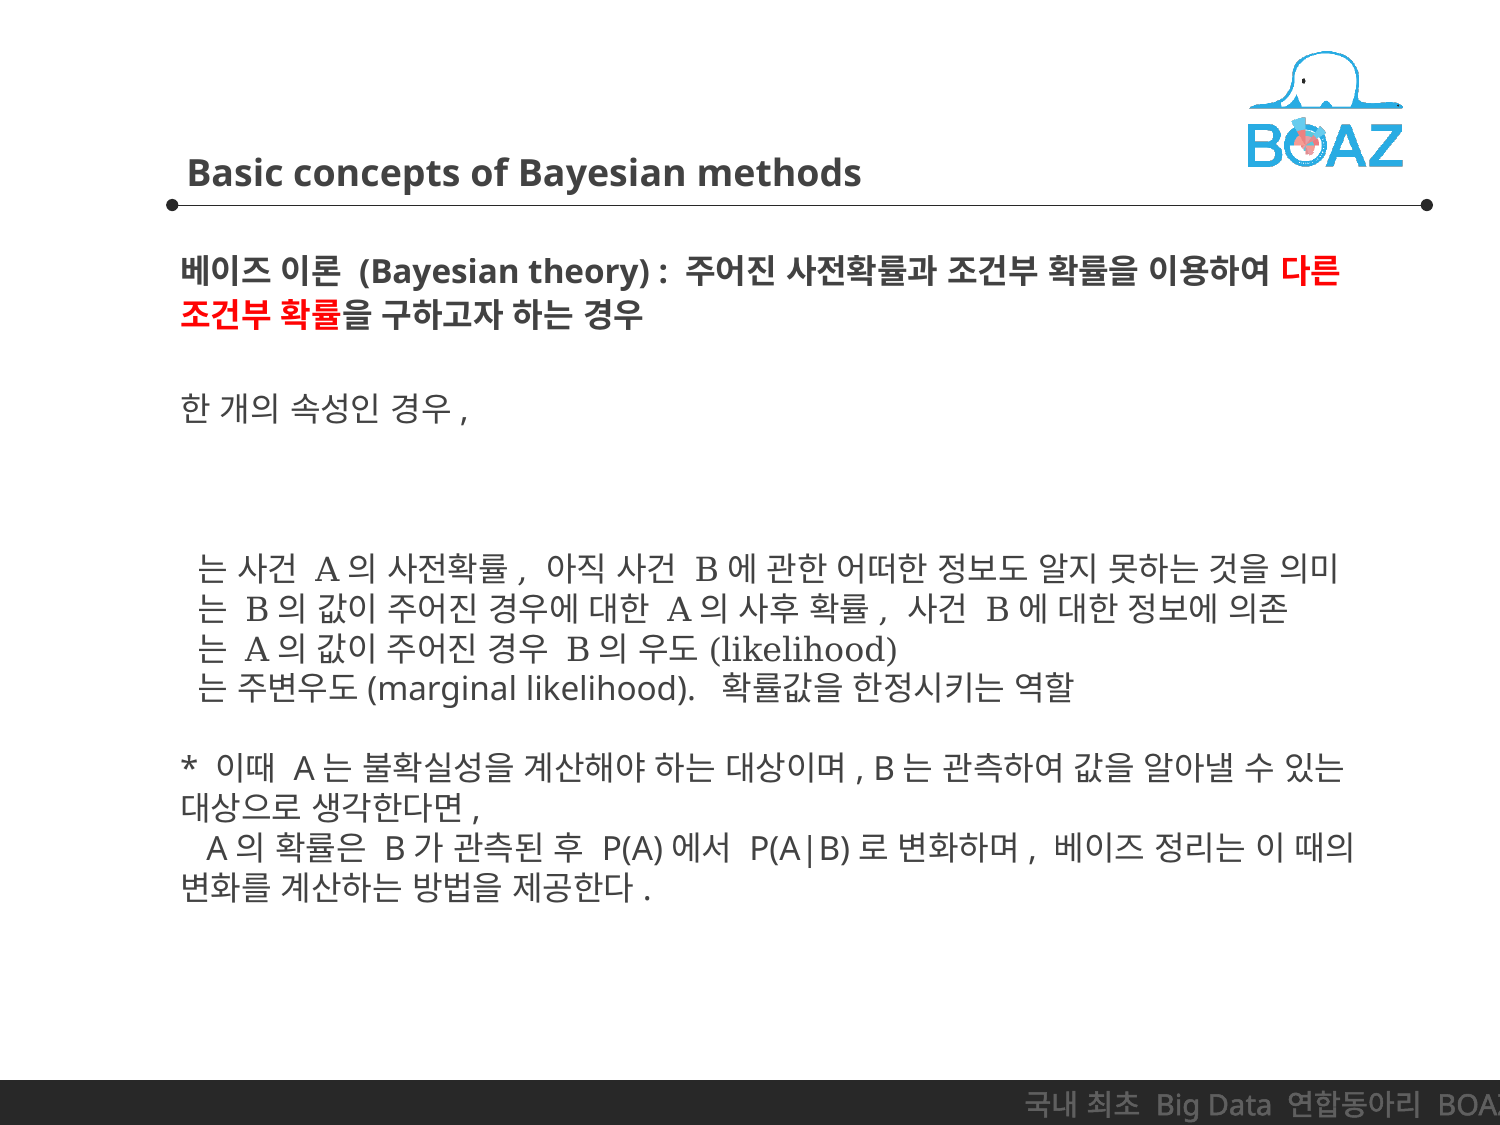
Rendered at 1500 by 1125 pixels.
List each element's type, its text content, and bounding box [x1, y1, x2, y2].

text_box Basic concepts of Bayesian methods [171, 136, 1003, 201]
text_box [0, 1078, 1009, 1125]
picture [1248, 51, 1403, 168]
text_box 국내 최초 Big Data 연합동아리 BOAZ [1009, 1078, 1500, 1125]
text_box 베이즈 이론 (Bayesian theory) : 주어진 사전확률과 조건부 확률을 이용하여 다른 조건부 확률을 구하고자 하는 경우 [165, 238, 1405, 342]
